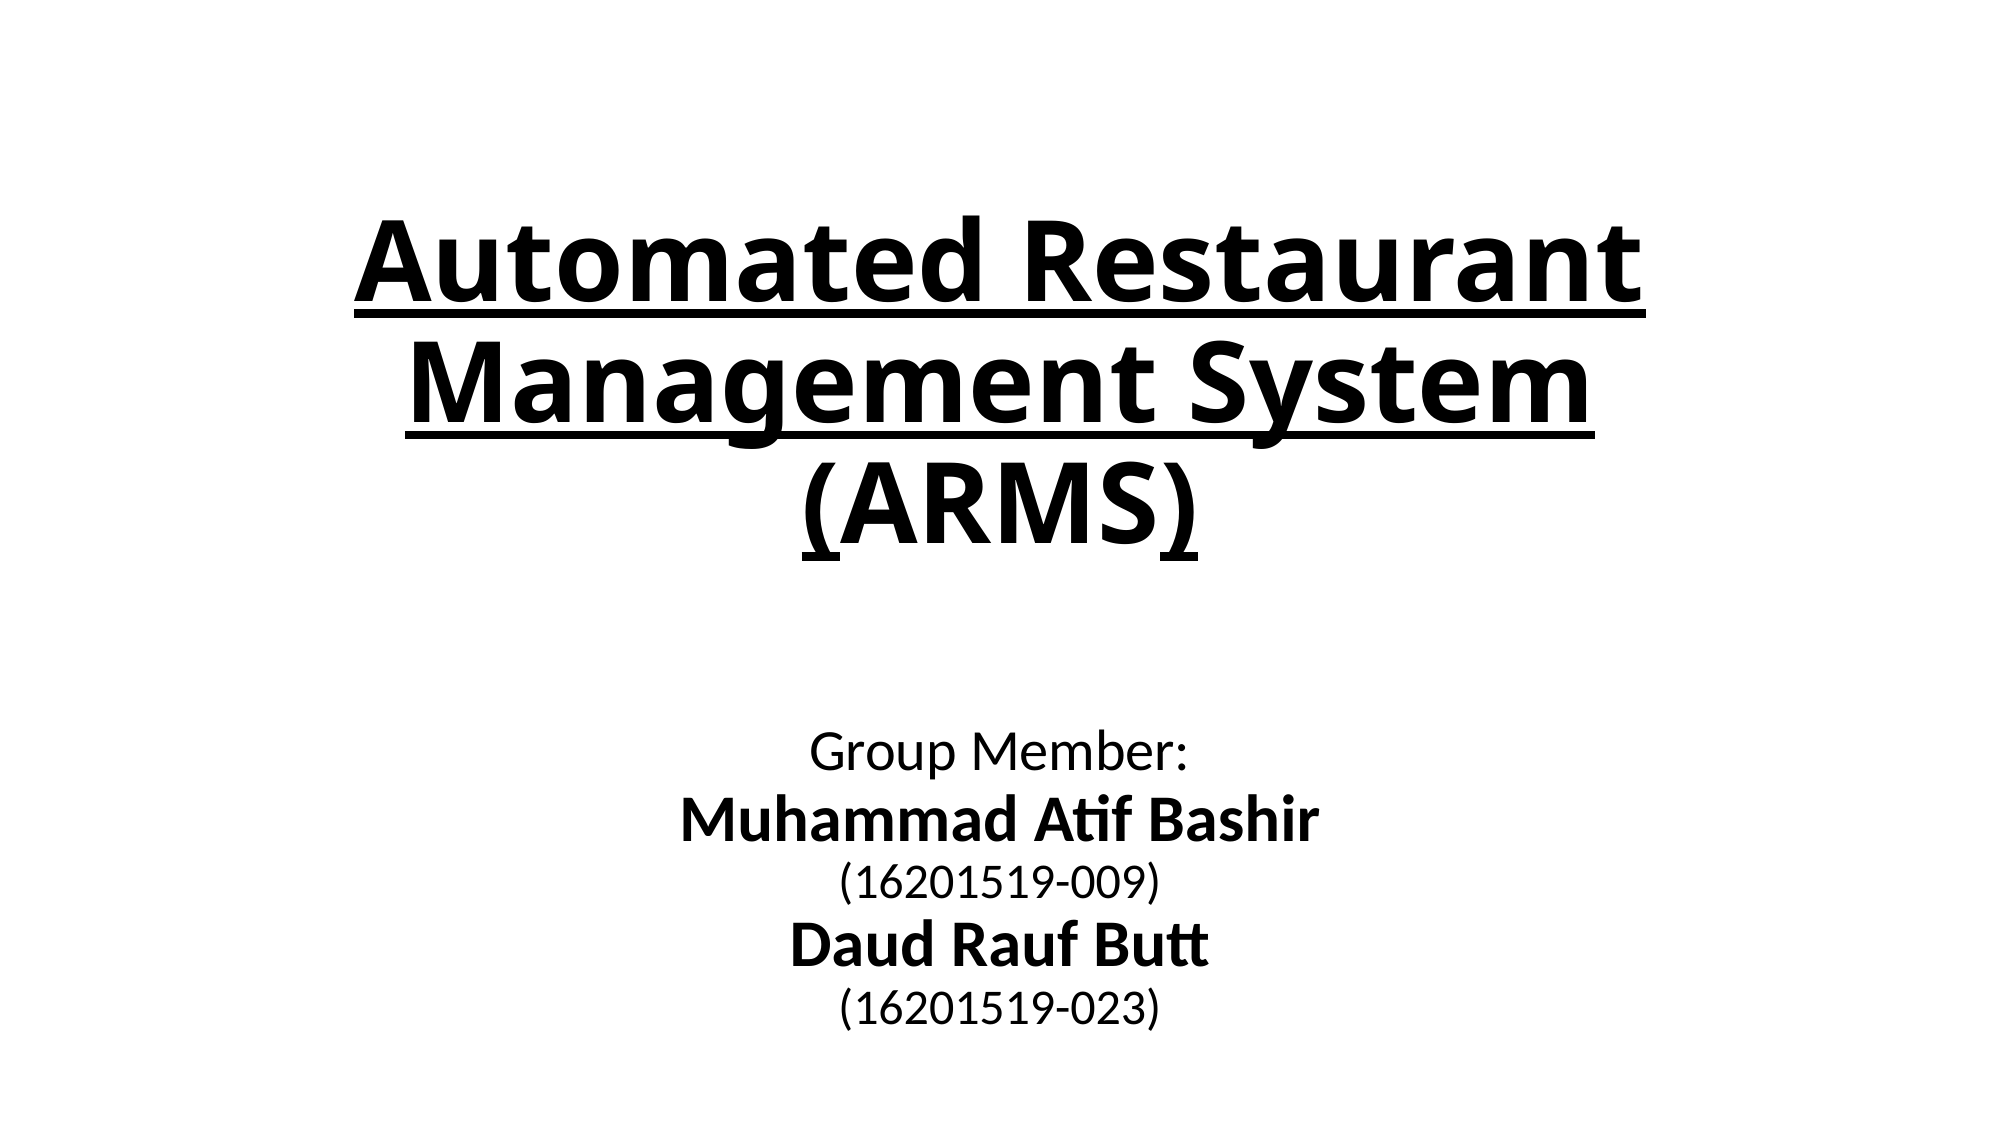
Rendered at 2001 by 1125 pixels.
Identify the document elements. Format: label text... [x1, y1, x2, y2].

subtitle Group Member: Muhammad Atif Bashir (16201519-009) Daud Rauf Butt (16201519-023) [249, 713, 1750, 985]
title Automated Restaurant Management System (ARMS) [249, 184, 1750, 576]
